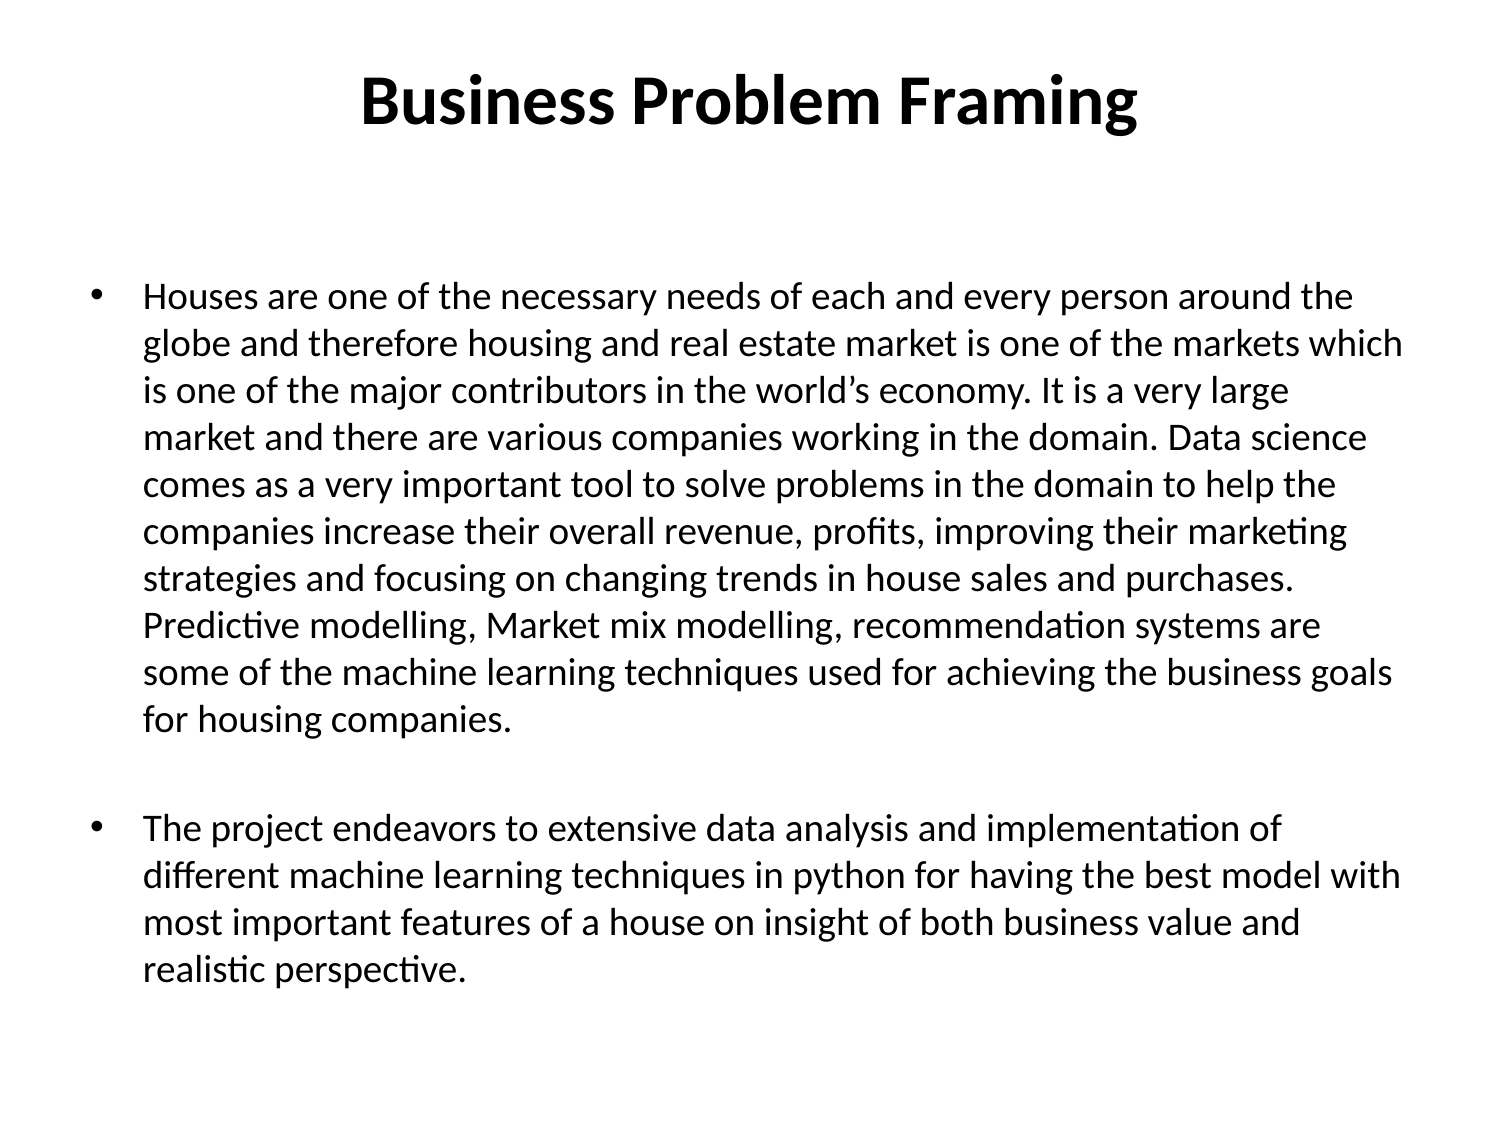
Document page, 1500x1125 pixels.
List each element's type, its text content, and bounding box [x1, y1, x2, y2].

list Houses are one of the necessary needs of each and every person around the globe and therefore housing and real estate market is one of the markets which is one of the major contributors in the world’s economy. It is a very large market and there are various companies working in the domain. Data science comes as a very important tool to solve problems in the domain to help the companies increase their overall revenue, profits, improving their marketing strategies and focusing on changing trends in house sales and purchases. Predictive modelling, Market mix modelling, recommendation systems are some of the machine learning techniques used for achieving the business goals for housing companies. The project endeavors to extensive data analysis and implementation of different machine learning techniques in python for having the best model with most important features of a house on insight of both business value and realistic perspective. [75, 262, 1425, 1005]
title Business Problem Framing [75, 45, 1425, 233]
